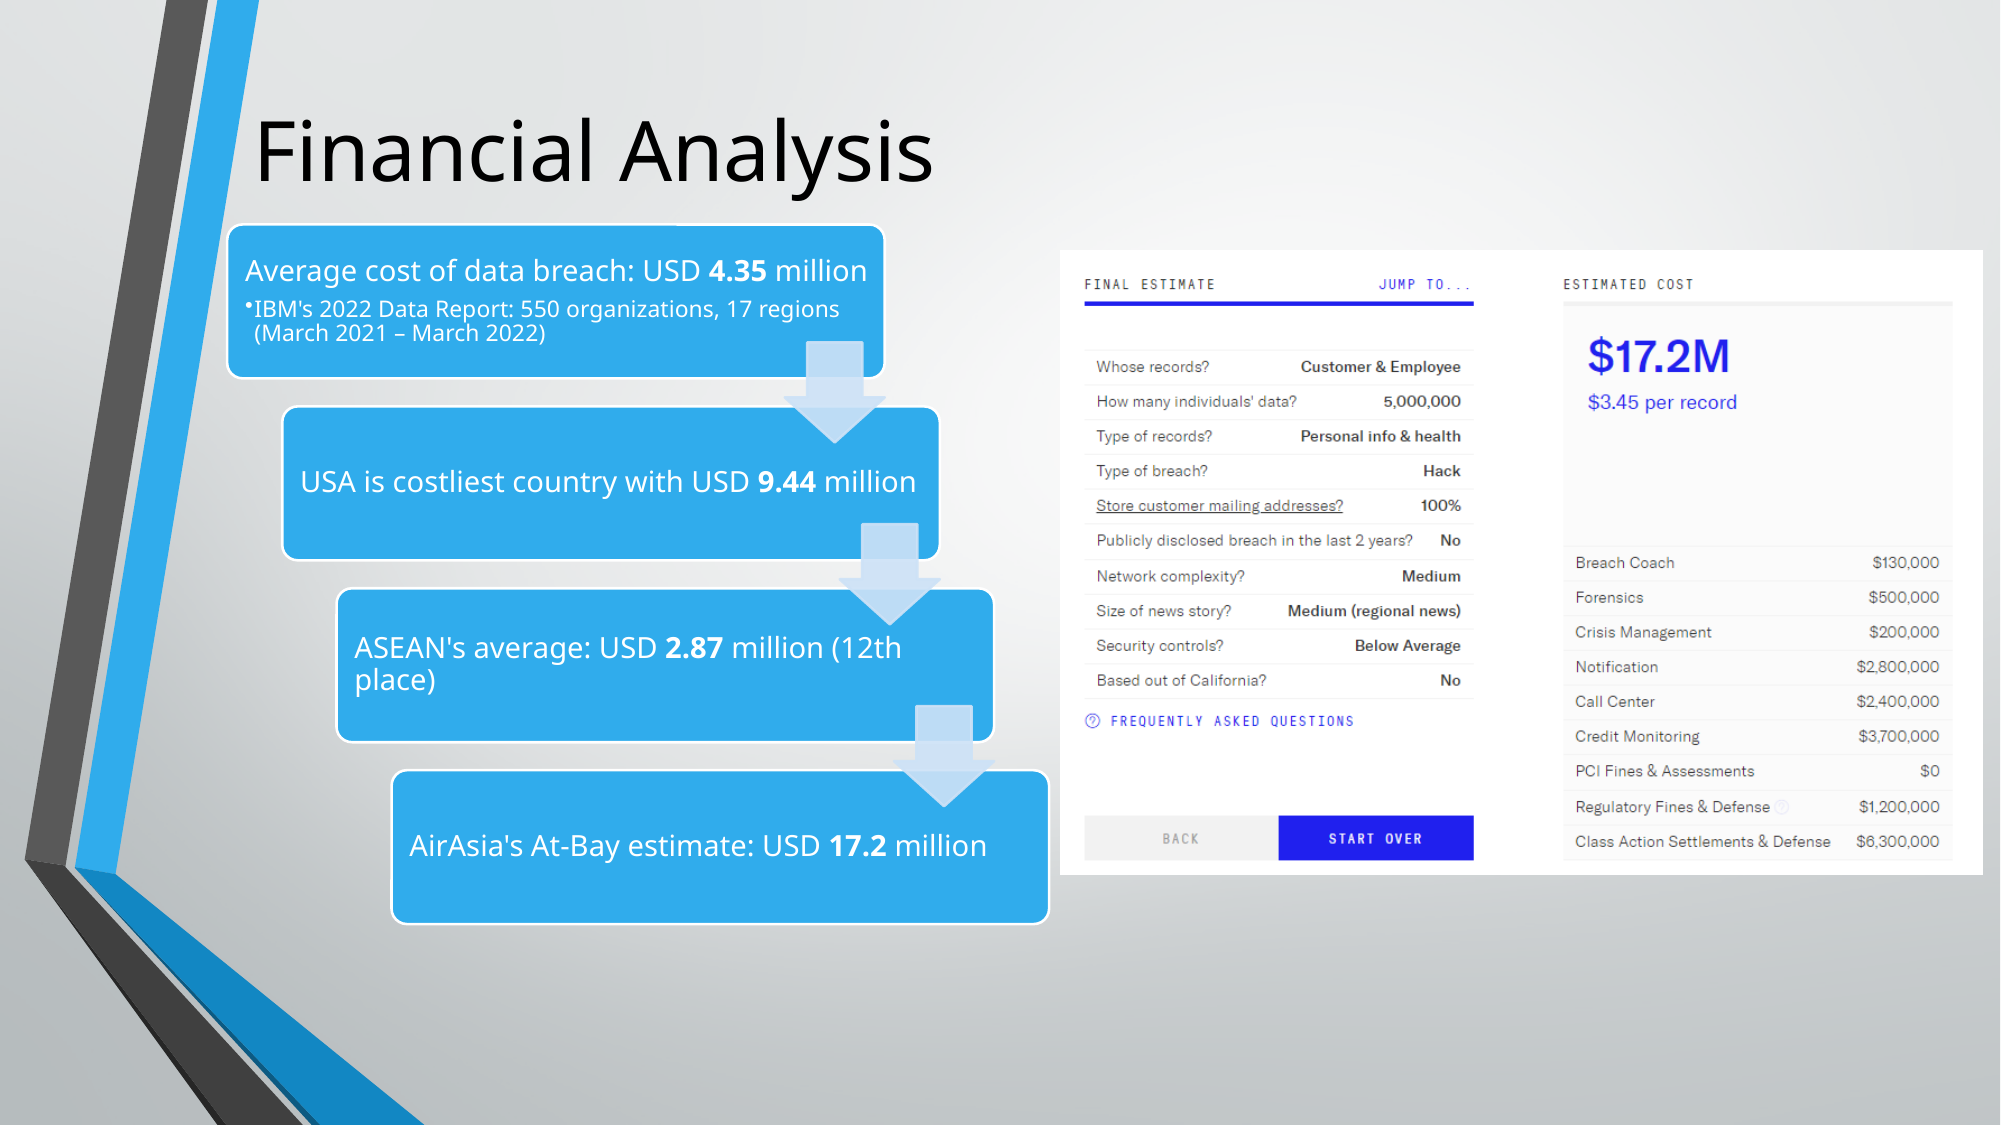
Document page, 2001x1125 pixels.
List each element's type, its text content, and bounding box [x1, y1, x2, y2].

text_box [226, 224, 1050, 925]
picture [1060, 250, 1983, 875]
title Financial Analysis [238, 35, 1129, 261]
